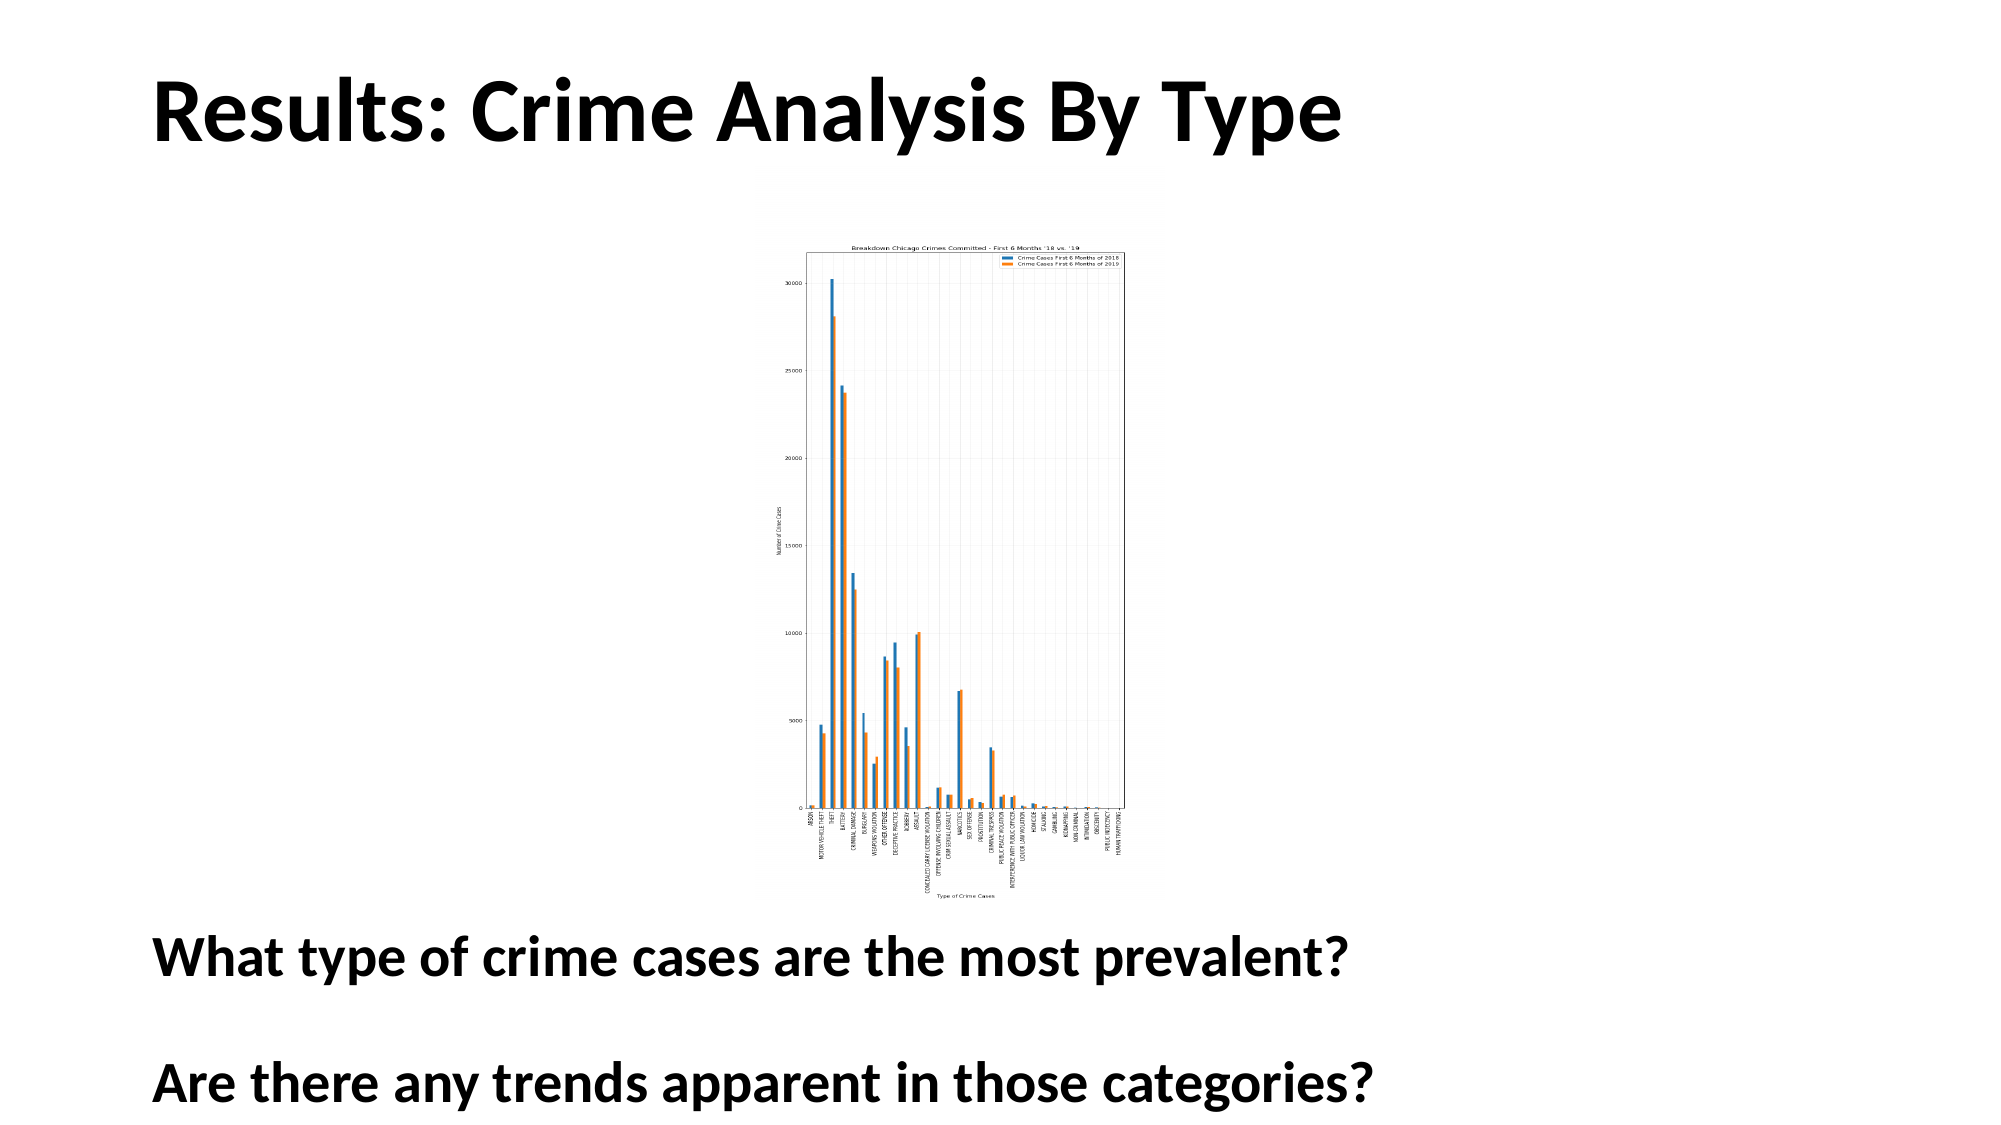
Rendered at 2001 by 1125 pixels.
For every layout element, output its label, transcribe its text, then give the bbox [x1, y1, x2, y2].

title Results: Crime Analysis By Type [137, 3, 1863, 221]
picture [755, 164, 1165, 900]
list What type of crime cases are the most prevalent? Are there any trends apparent in those categories? [137, 876, 1863, 1122]
